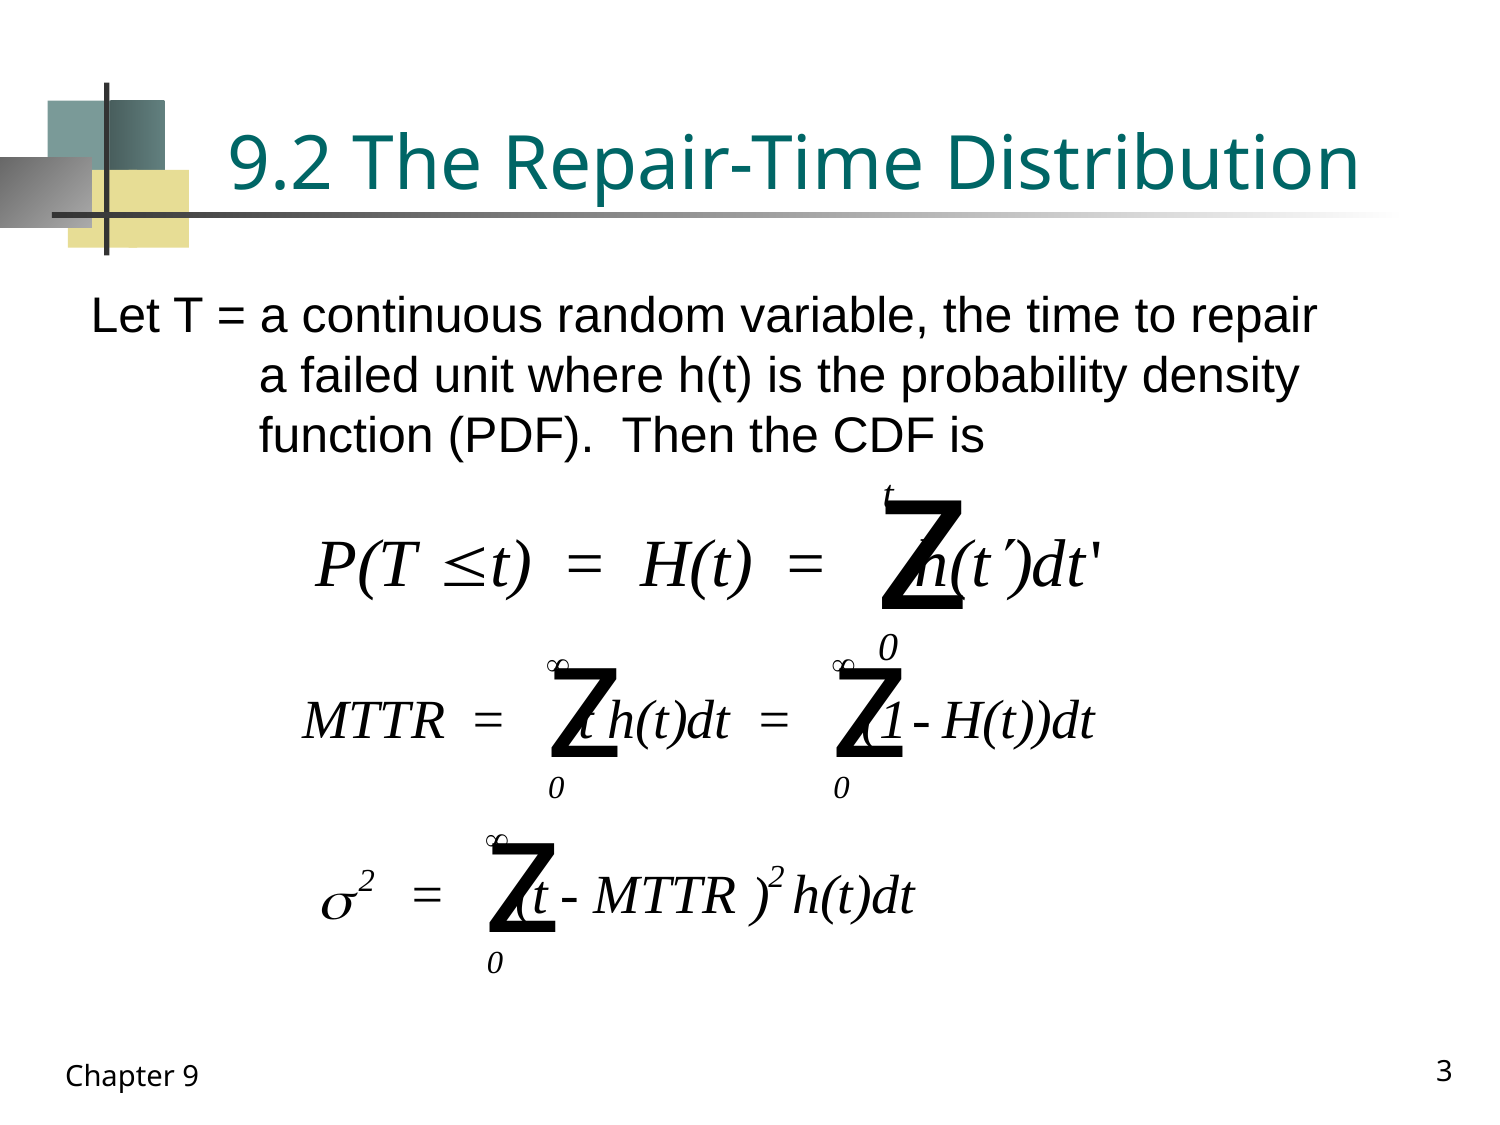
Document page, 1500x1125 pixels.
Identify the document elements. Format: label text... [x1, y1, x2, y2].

text_box Let T = a continuous random variable, the time to repair a failed unit where h(t) is the probability density function (PDF). Then the CDF is [75, 274, 1335, 471]
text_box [299, 462, 1112, 638]
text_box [312, 812, 928, 988]
slide_number Chapter 9 [49, 1024, 363, 1101]
slide_number 3 [1154, 1023, 1468, 1100]
title 9.2 The Repair-Time Distribution [212, 75, 1438, 213]
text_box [287, 637, 1110, 813]
